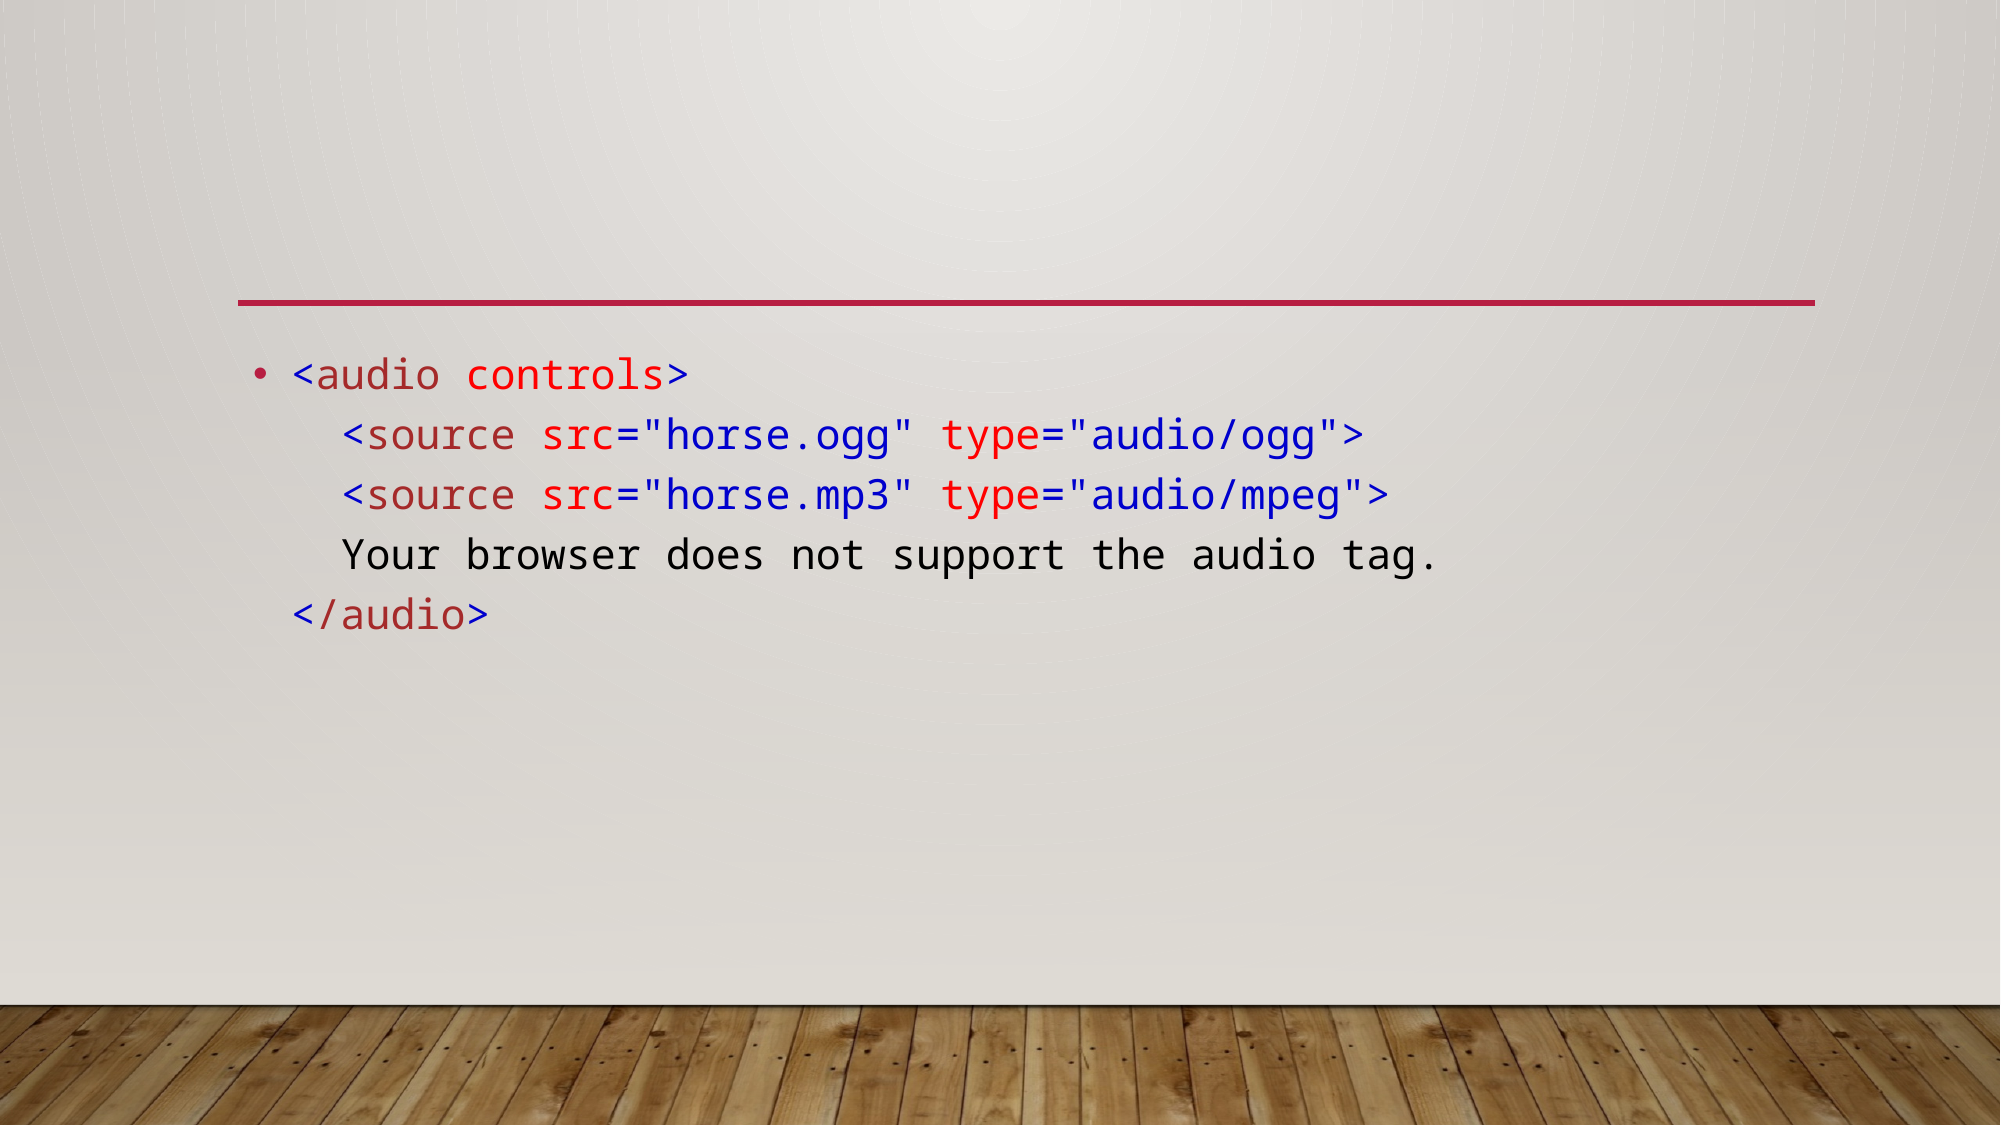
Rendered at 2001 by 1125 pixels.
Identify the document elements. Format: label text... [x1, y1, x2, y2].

list <audio controls> <source src="horse.ogg" type="audio/ogg"> <source src="horse.mp3" type="audio/mpeg"> Your browser does not support the audio tag. </audio> [238, 330, 1814, 897]
picture [0, 1005, 2000, 1125]
